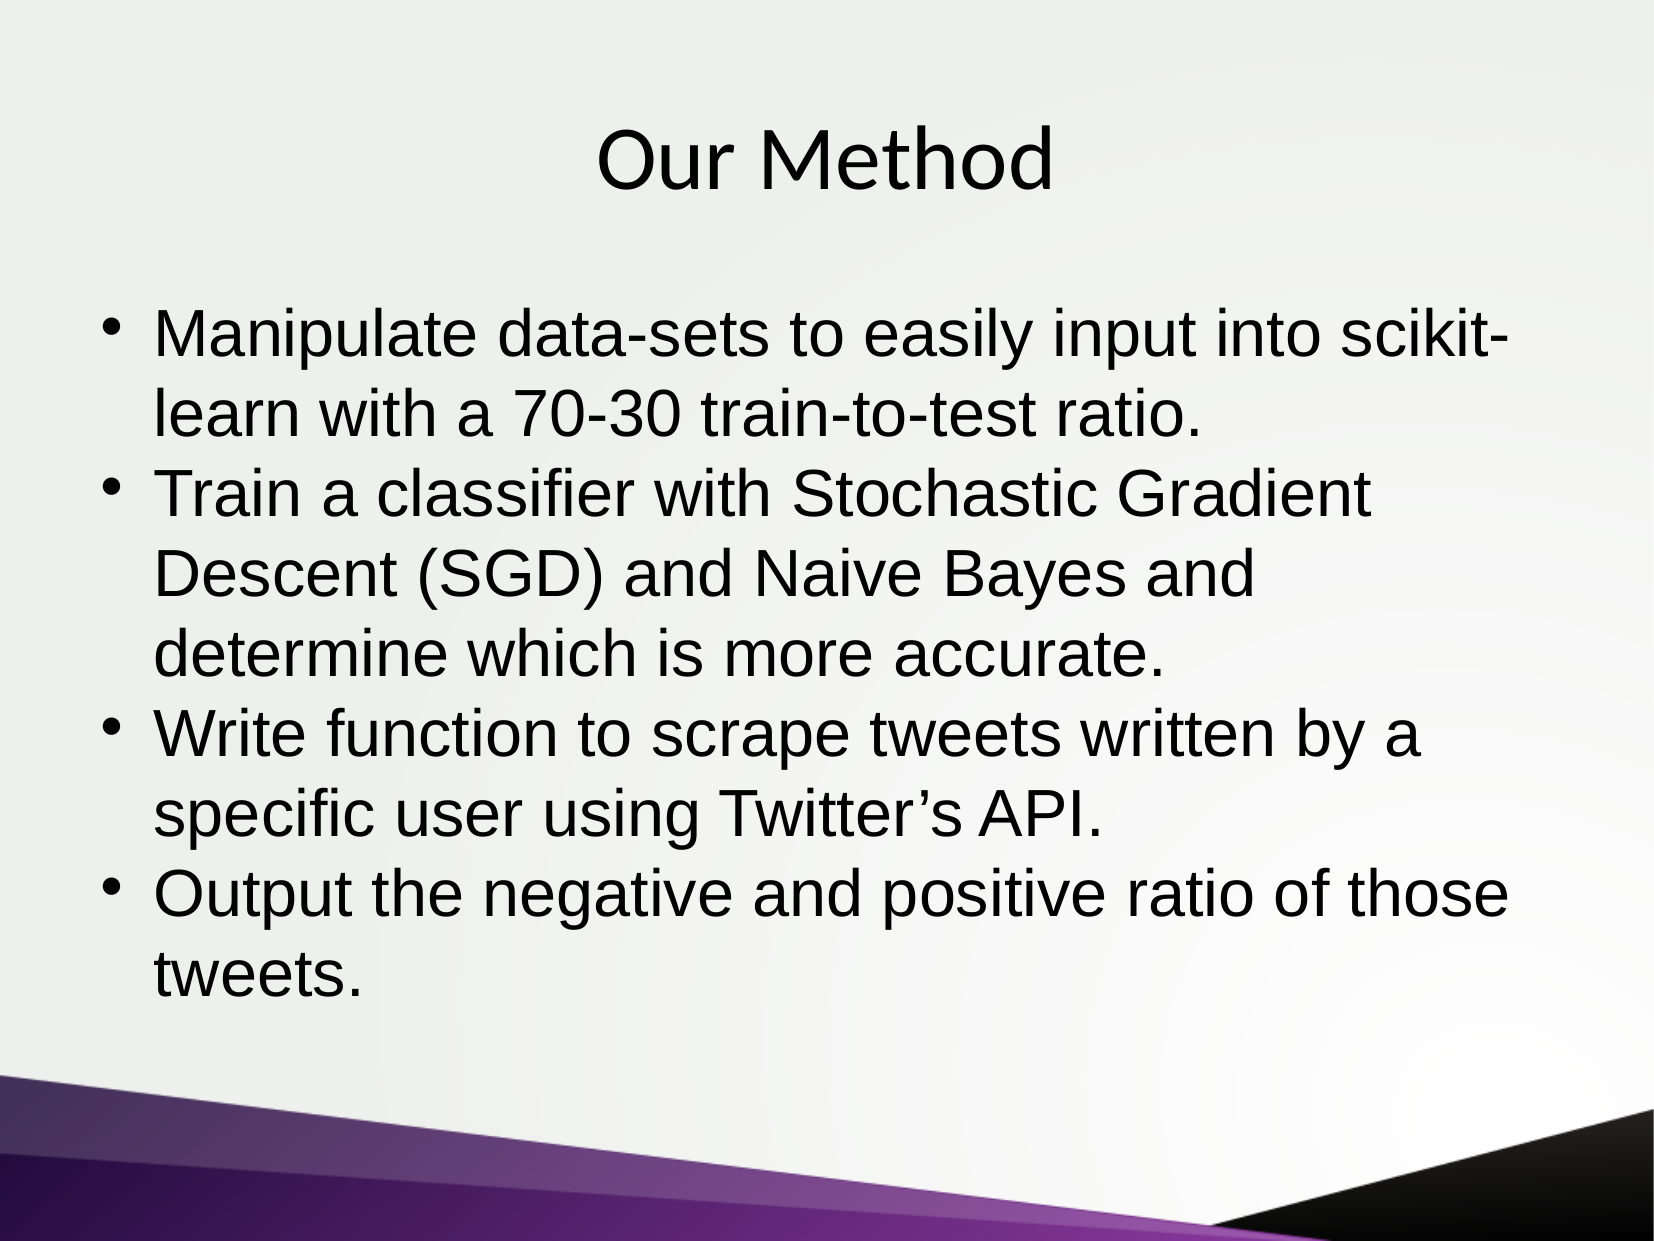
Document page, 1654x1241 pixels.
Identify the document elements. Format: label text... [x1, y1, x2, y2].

text_box Manipulate data-sets to easily input into scikit-learn with a 70-30 train-to-test ratio. Train a classifier with Stochastic Gradient Descent (SGD) and Naive Bayes and determine which is more accurate. Write function to scrape tweets written by a specific user using Twitter’s API. Output the negative and positive ratio of those tweets. [82, 290, 1571, 1010]
text_box Our Method [82, 49, 1571, 257]
picture [0, 0, 1654, 1241]
